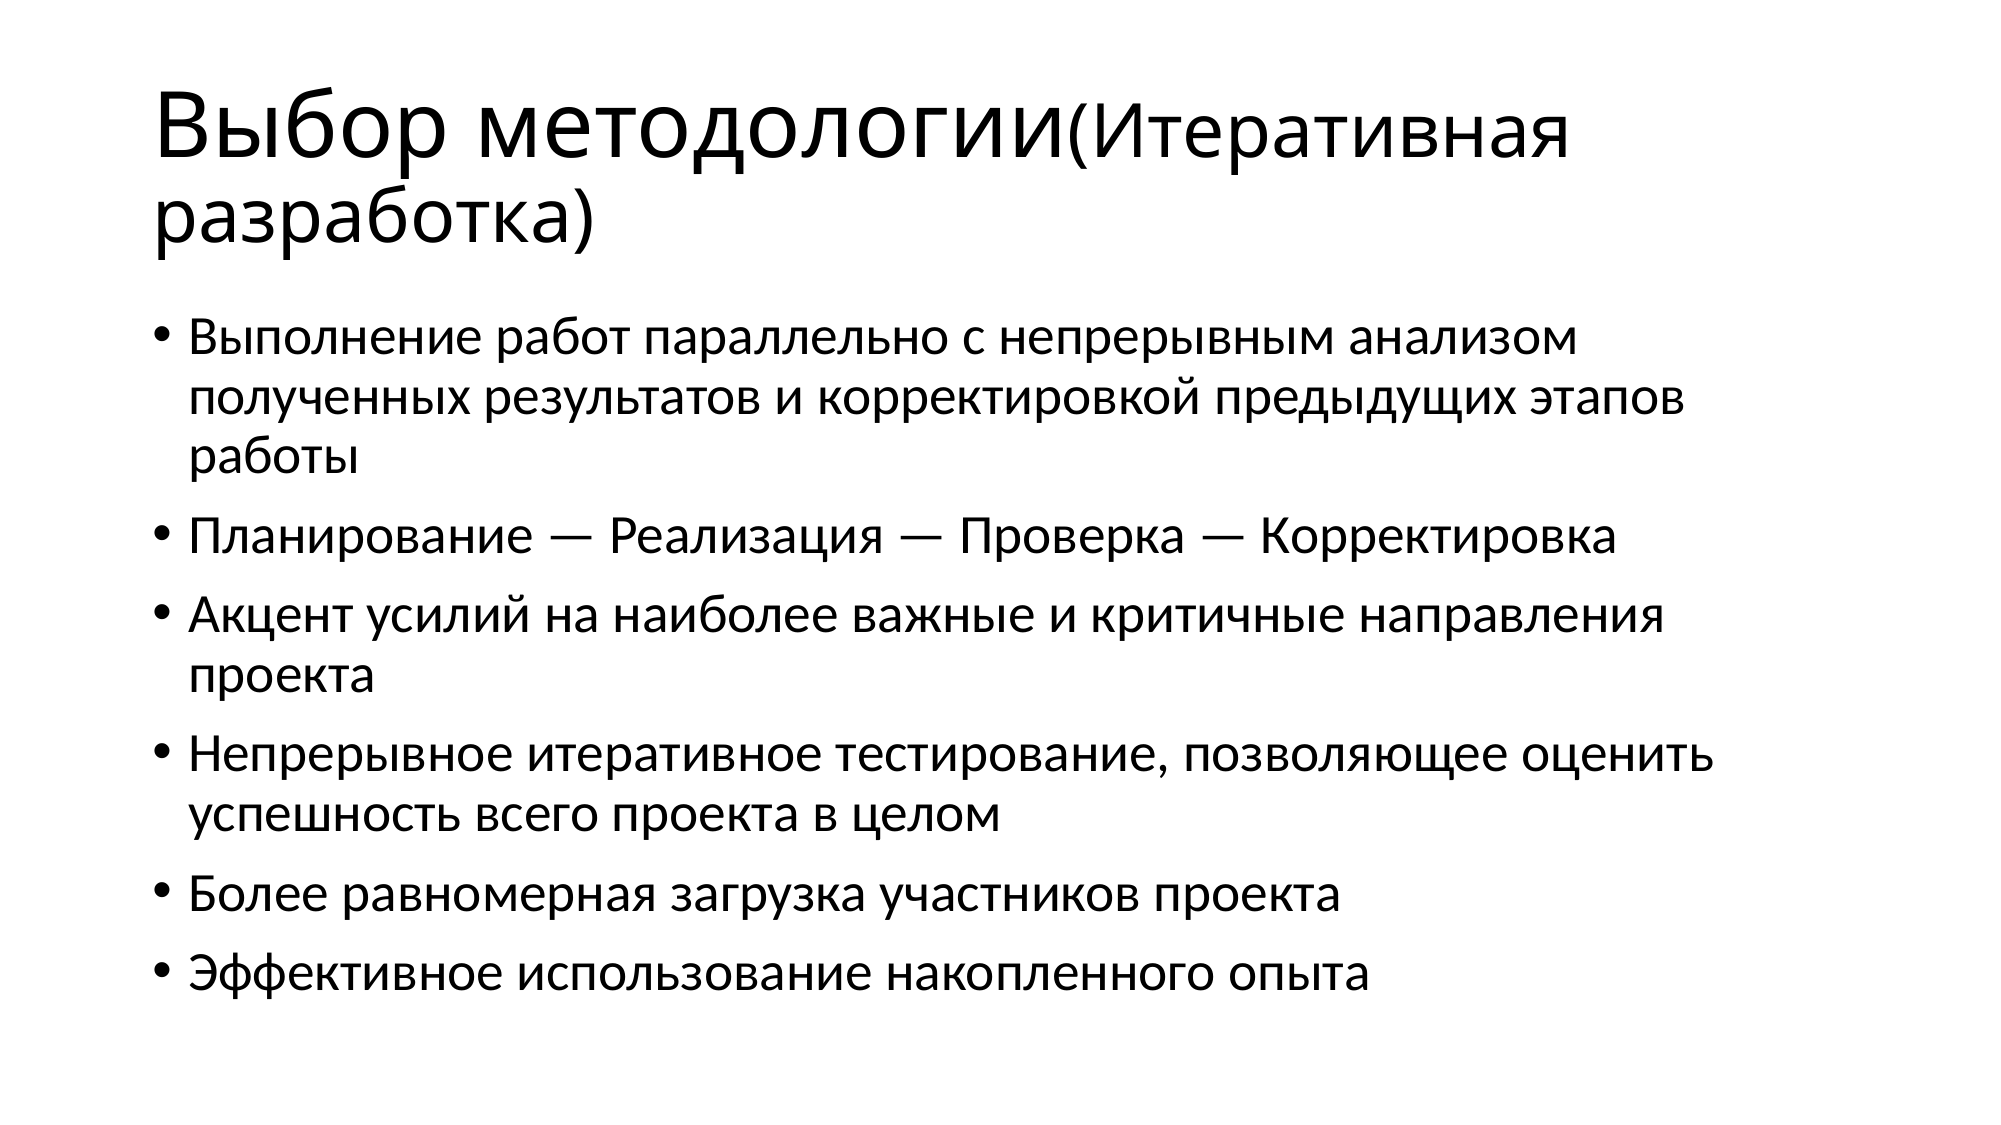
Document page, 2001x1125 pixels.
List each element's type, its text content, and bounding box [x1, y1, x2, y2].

title Выбор методологии(Итеративная разработка) [137, 59, 1863, 278]
list Выполнение работ параллельно с непрерывным анализом полученных результатов и корректировкой предыдущих этапов работы Планирование — Реализация — Проверка — Корректировка Акцент усилий на наиболее важные и критичные направления проекта Непрерывное итеративное тестирование, позволяющее оценить успешность всего проекта в целом Более равномерная загрузка участников проекта Эффективное использование накопленного опыта [137, 299, 1863, 1014]
